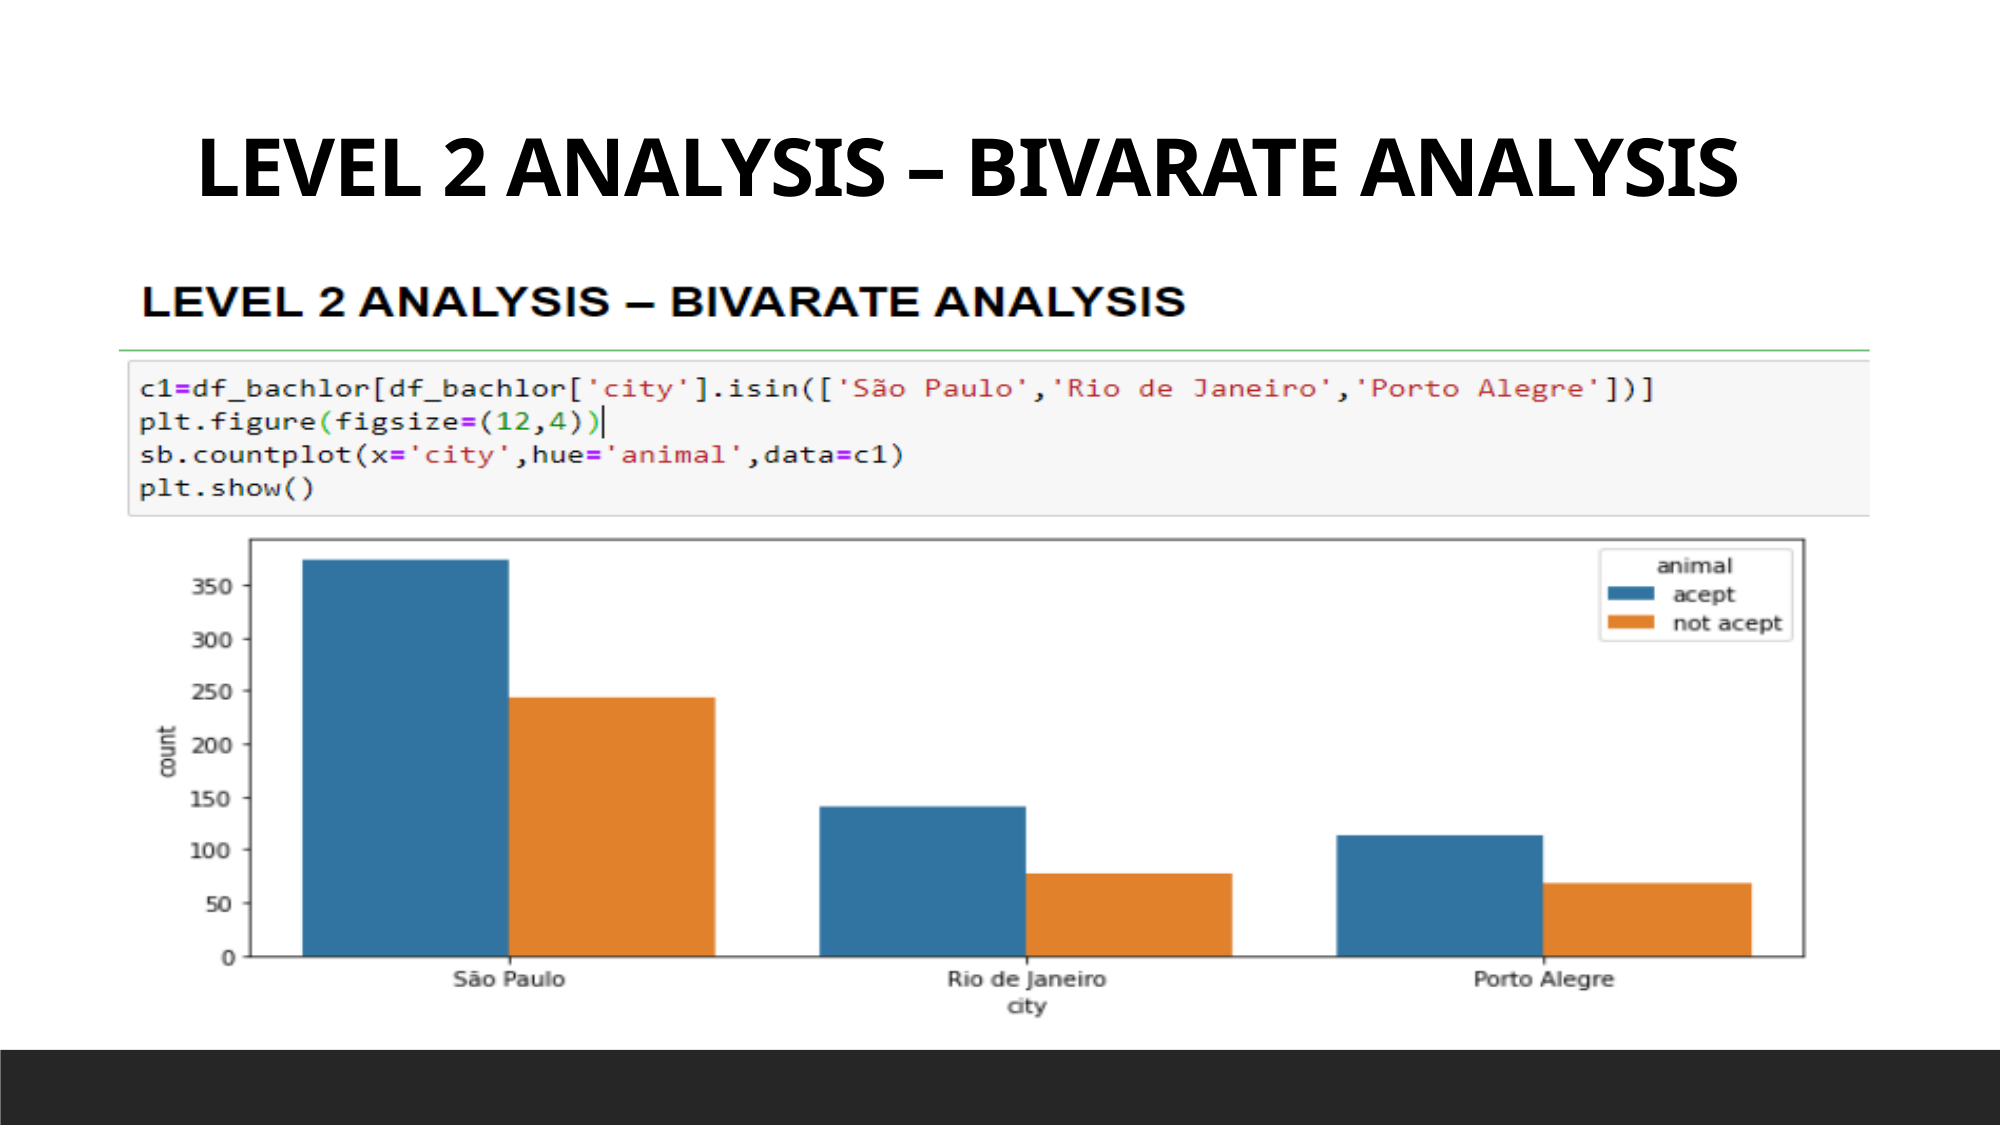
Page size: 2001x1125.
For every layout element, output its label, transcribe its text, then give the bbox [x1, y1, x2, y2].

picture [118, 236, 1870, 1046]
title LEVEL 2 ANALYSIS – BIVARATE ANALYSIS [180, 79, 1830, 234]
